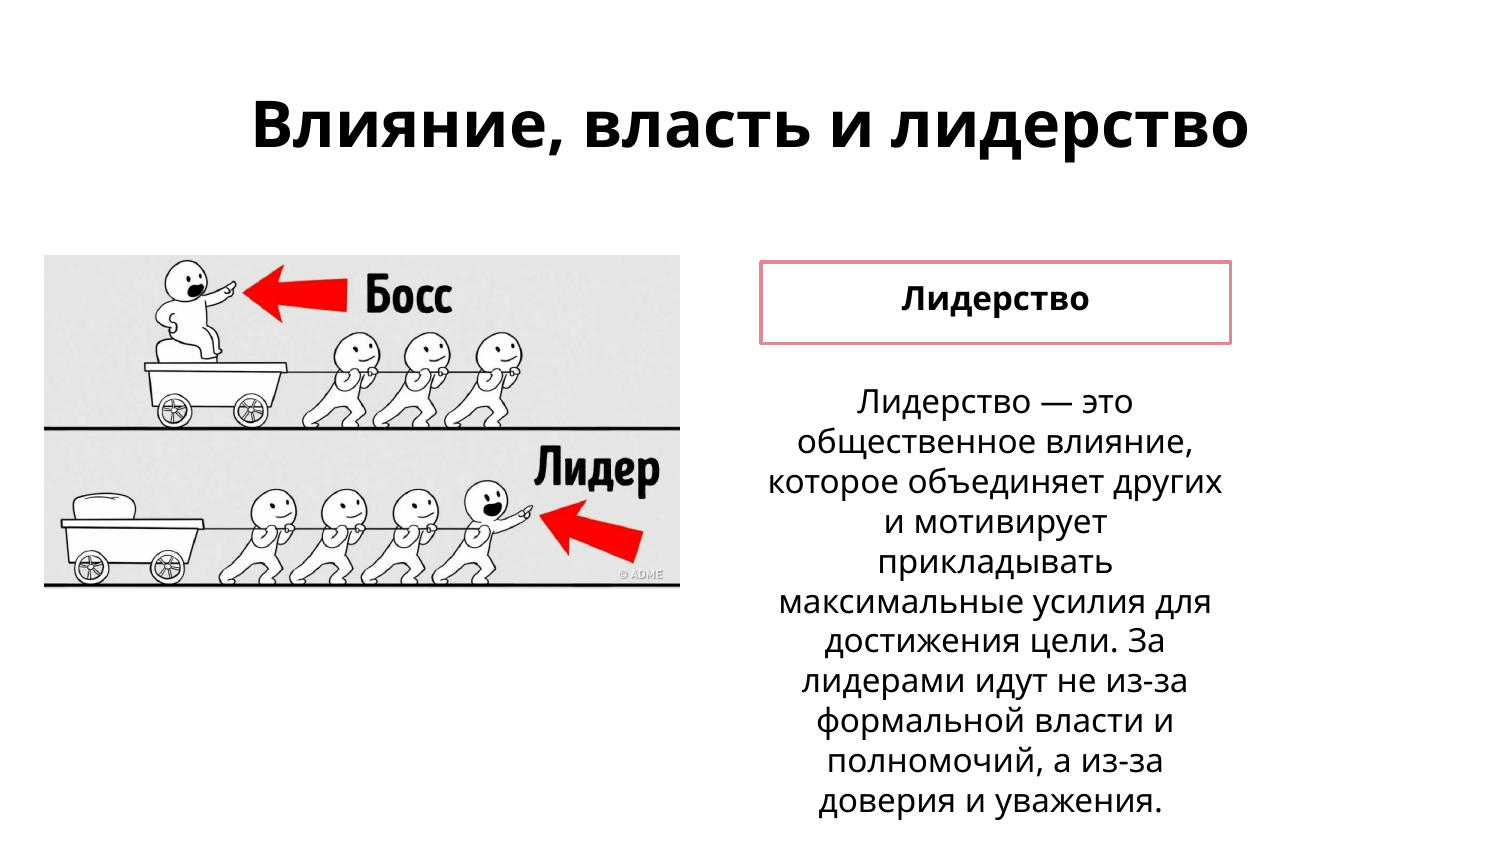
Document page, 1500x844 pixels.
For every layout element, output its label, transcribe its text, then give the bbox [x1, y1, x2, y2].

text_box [749, 261, 1242, 712]
title Влияние, власть и лидерство [75, 67, 1427, 161]
picture [43, 254, 680, 589]
